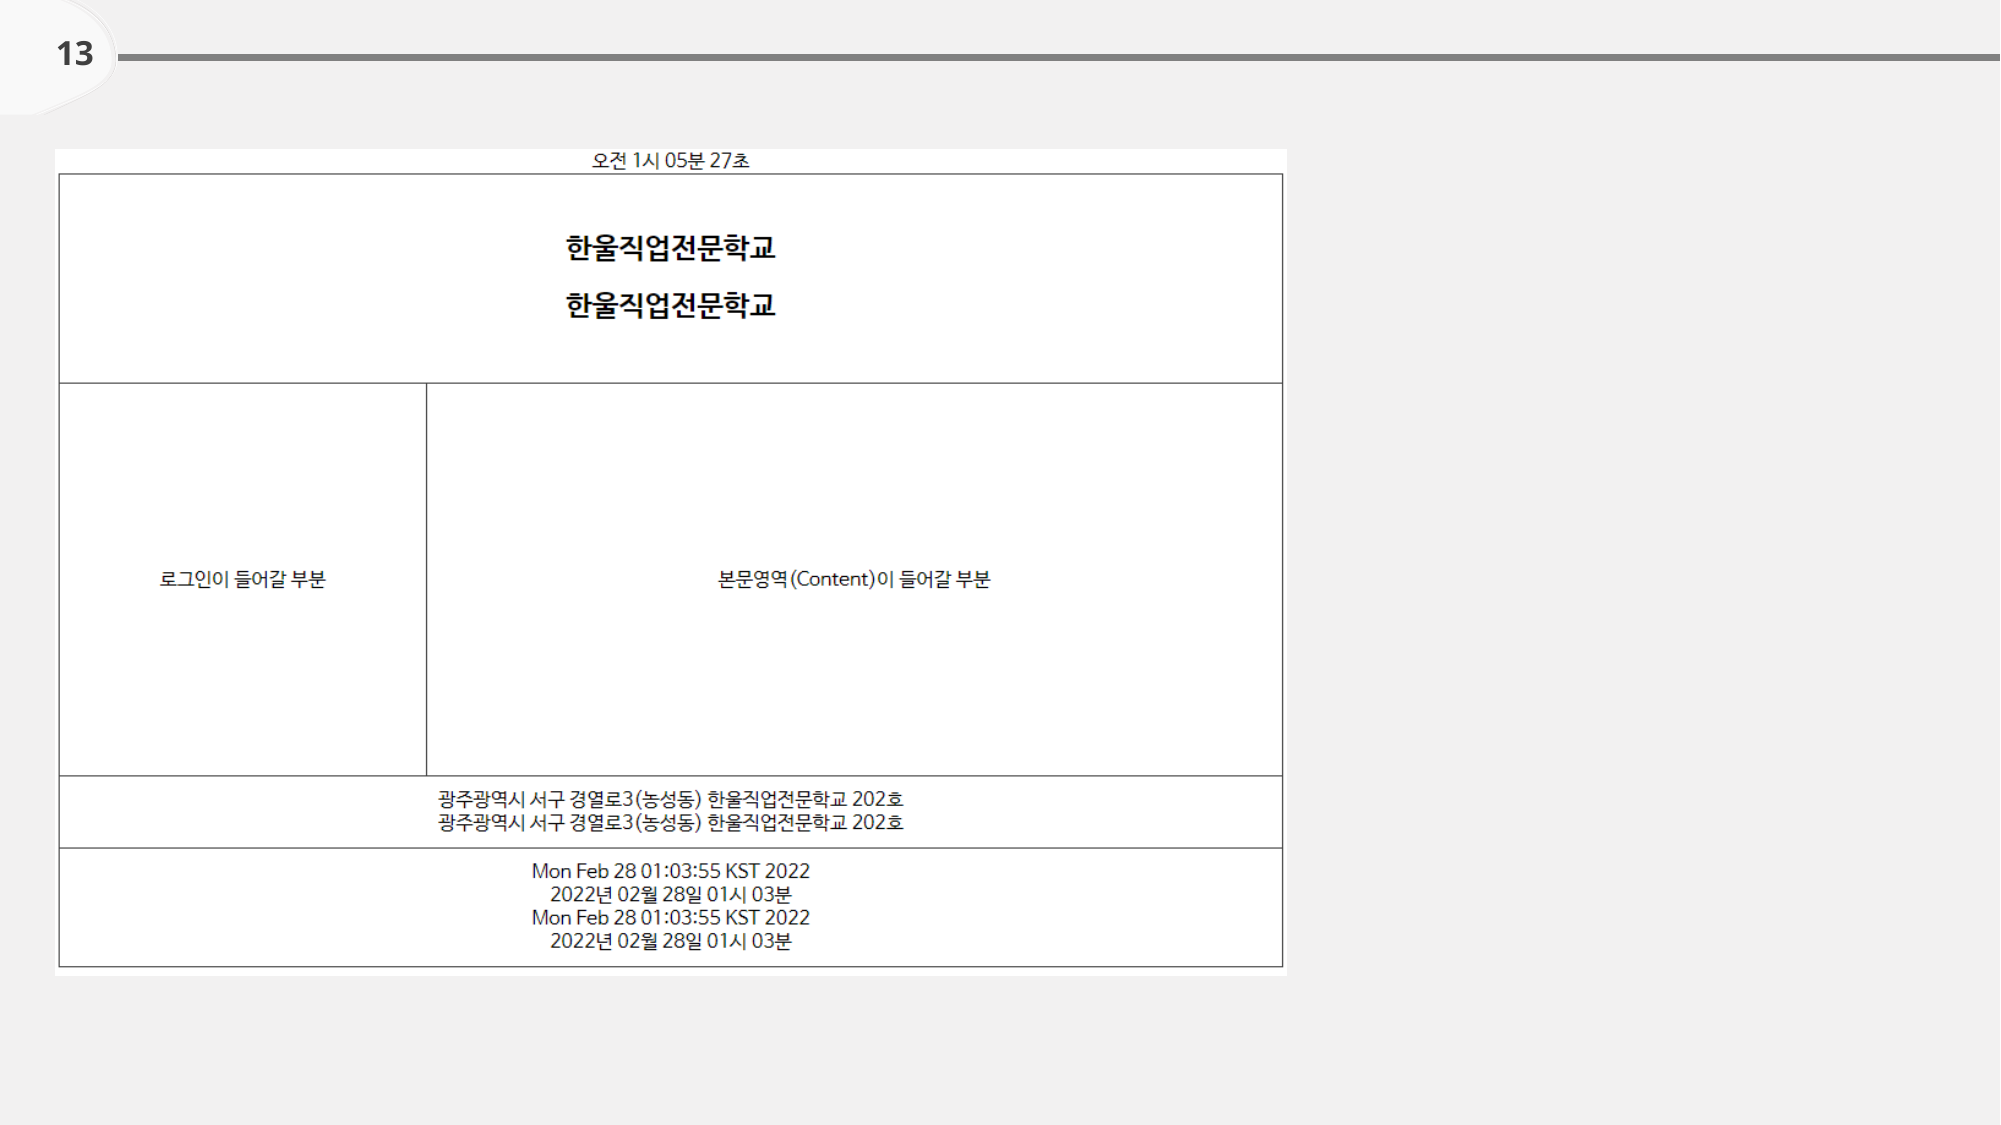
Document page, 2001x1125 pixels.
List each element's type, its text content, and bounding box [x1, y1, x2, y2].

slide_number 13 [0, 17, 112, 93]
picture [55, 148, 1287, 977]
